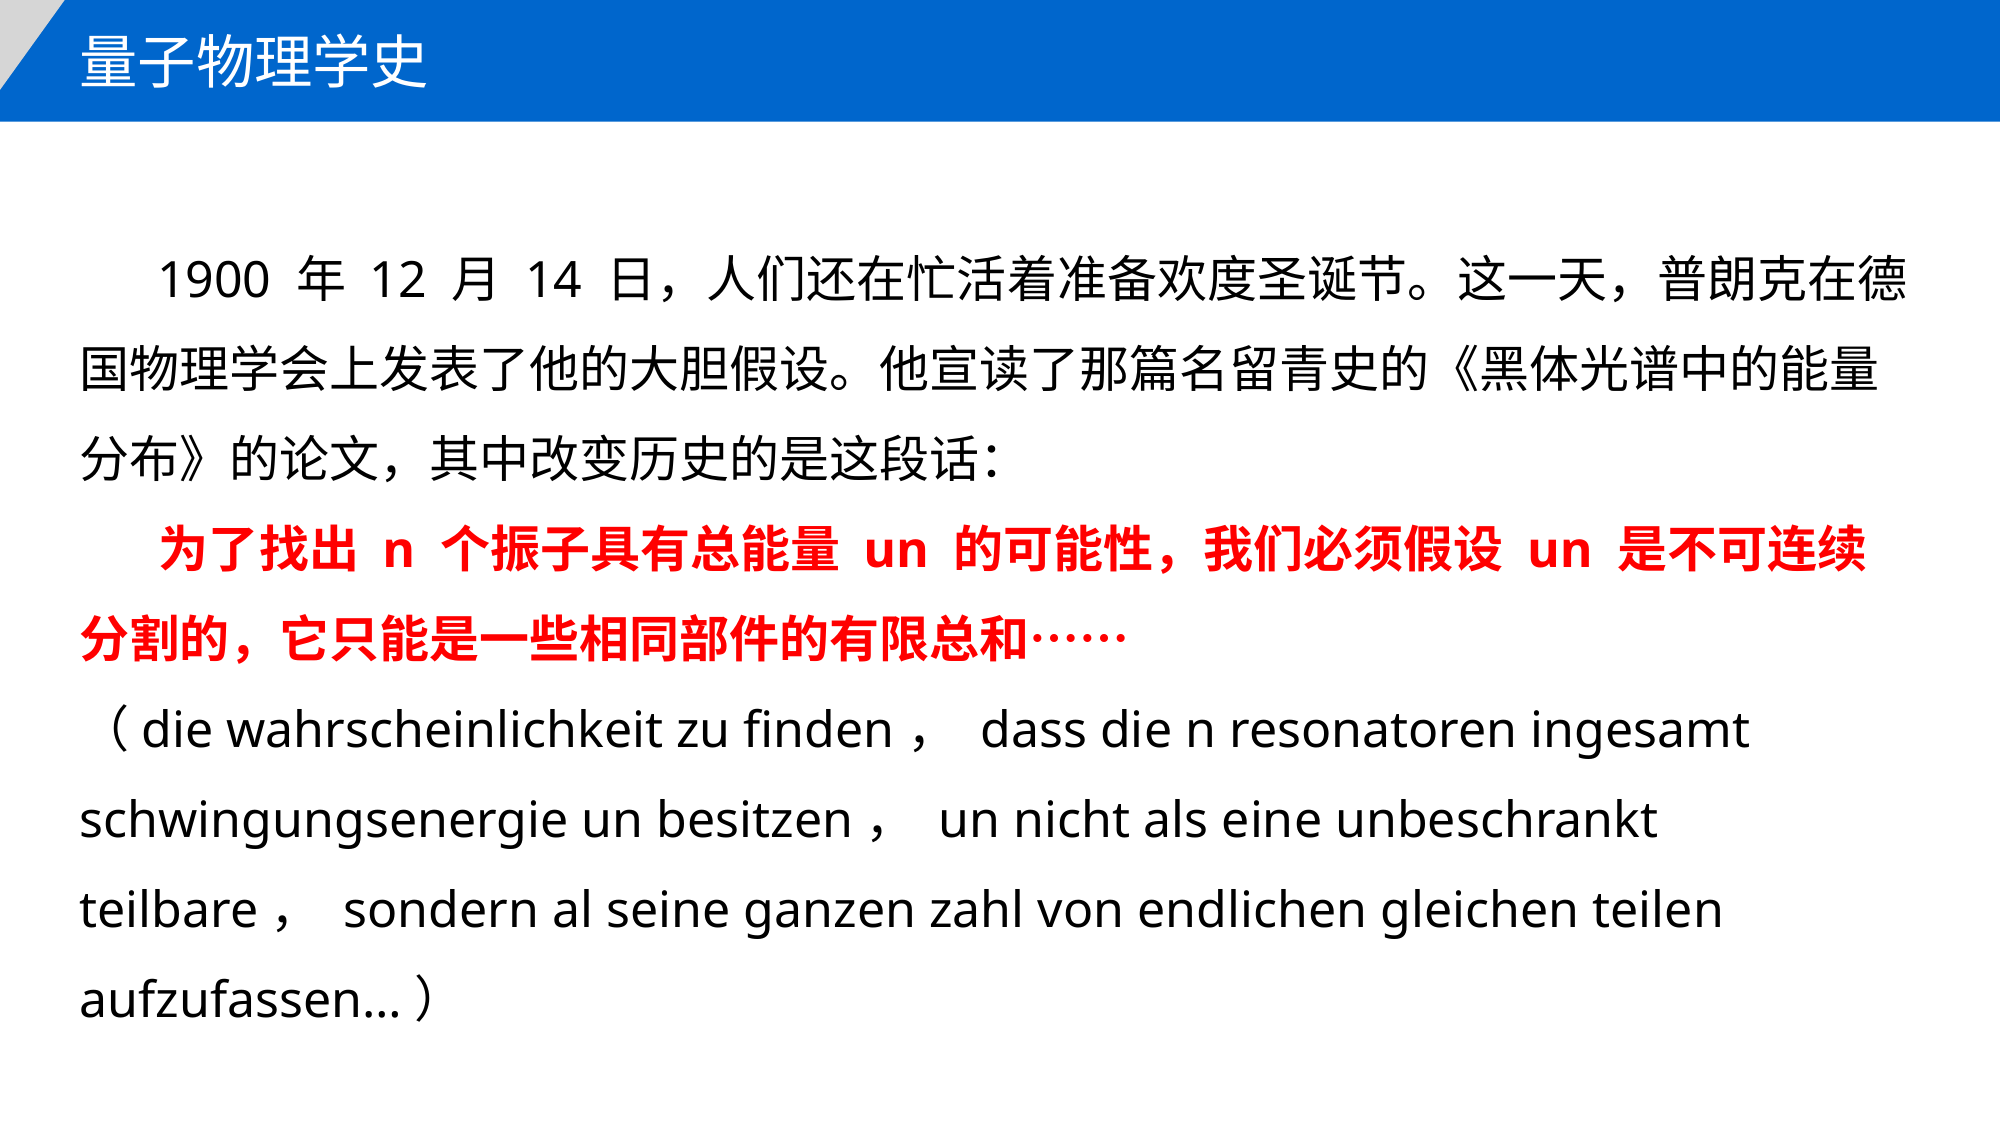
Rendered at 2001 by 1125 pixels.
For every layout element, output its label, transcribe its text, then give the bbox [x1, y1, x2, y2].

text_box 量子物理学史 [64, 17, 792, 103]
text_box 1900 年 12 月 14 日，人们还在忙活着准备欢度圣诞节。这一天，普朗克在德国物理学会上发表了他的大胆假设。他宣读了那篇名留青史的《黑体光谱中的能量分布》的论文，其中改变历史的是这段话： 为了找出 n 个振子具有总能量 un 的可能性，我们必须假设 un 是不可连续分割的，它只能是一些相同部件的有限总和…… （die wahrscheinlichkeit zu finden， dass die n resonatoren ingesamt schwingungsenergie un besitzen， un nicht als eine unbeschrankt teilbare， sondern al seine ganzen zahl von endlichen gleichen teilen aufzufassen…） [64, 209, 1925, 1035]
text_box [0, 0, 2000, 122]
text_box [0, 0, 65, 90]
